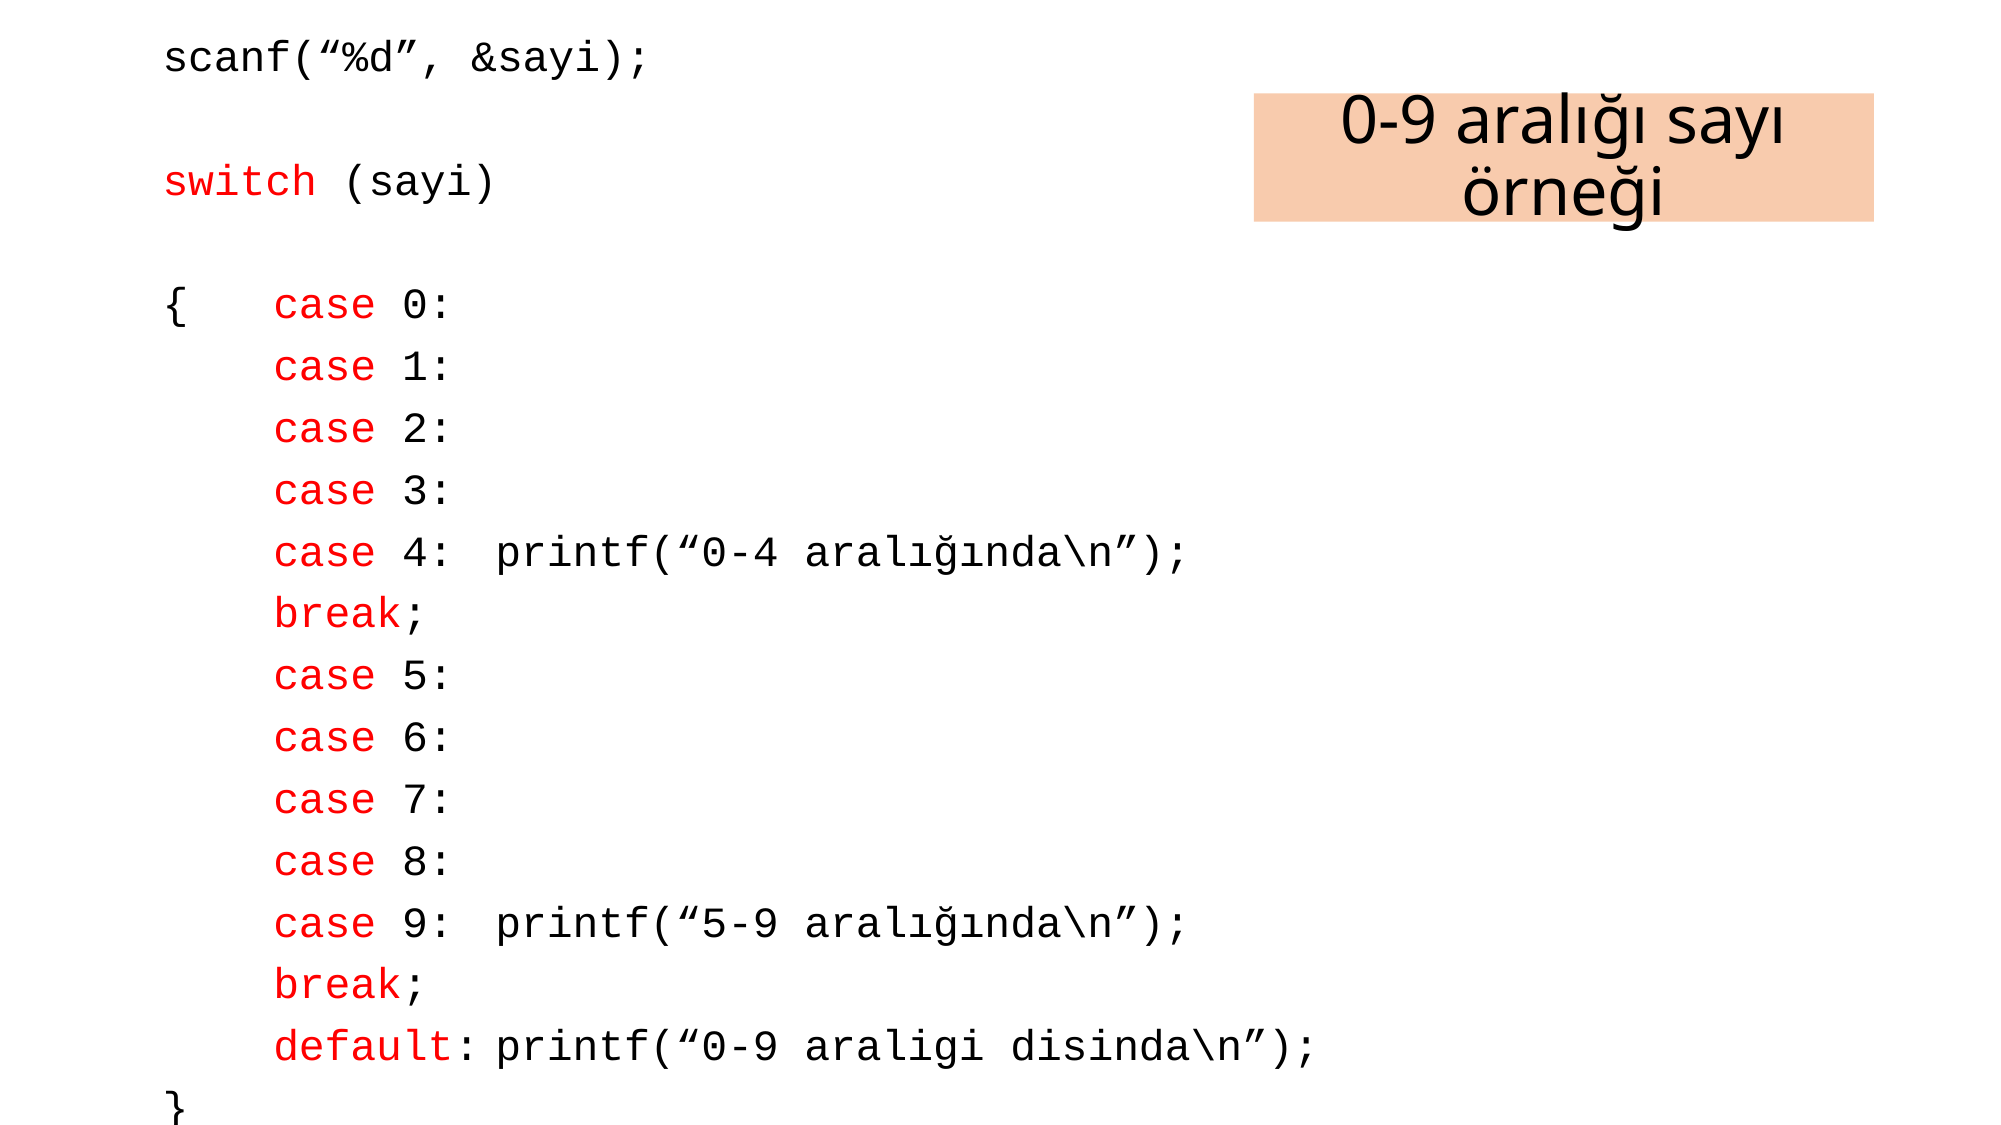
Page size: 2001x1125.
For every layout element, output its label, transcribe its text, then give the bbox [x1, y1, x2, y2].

list scanf(“%d”, &sayi); switch (sayi) { case 0: case 1: case 2: case 3: case 4: printf(“0-4 aralığında\n”); break; case 5: case 6: case 7: case 8: case 9: printf(“5-9 aralığında\n”); break; default: printf(“0-9 araligi disinda\n”); } [147, 26, 1930, 1125]
